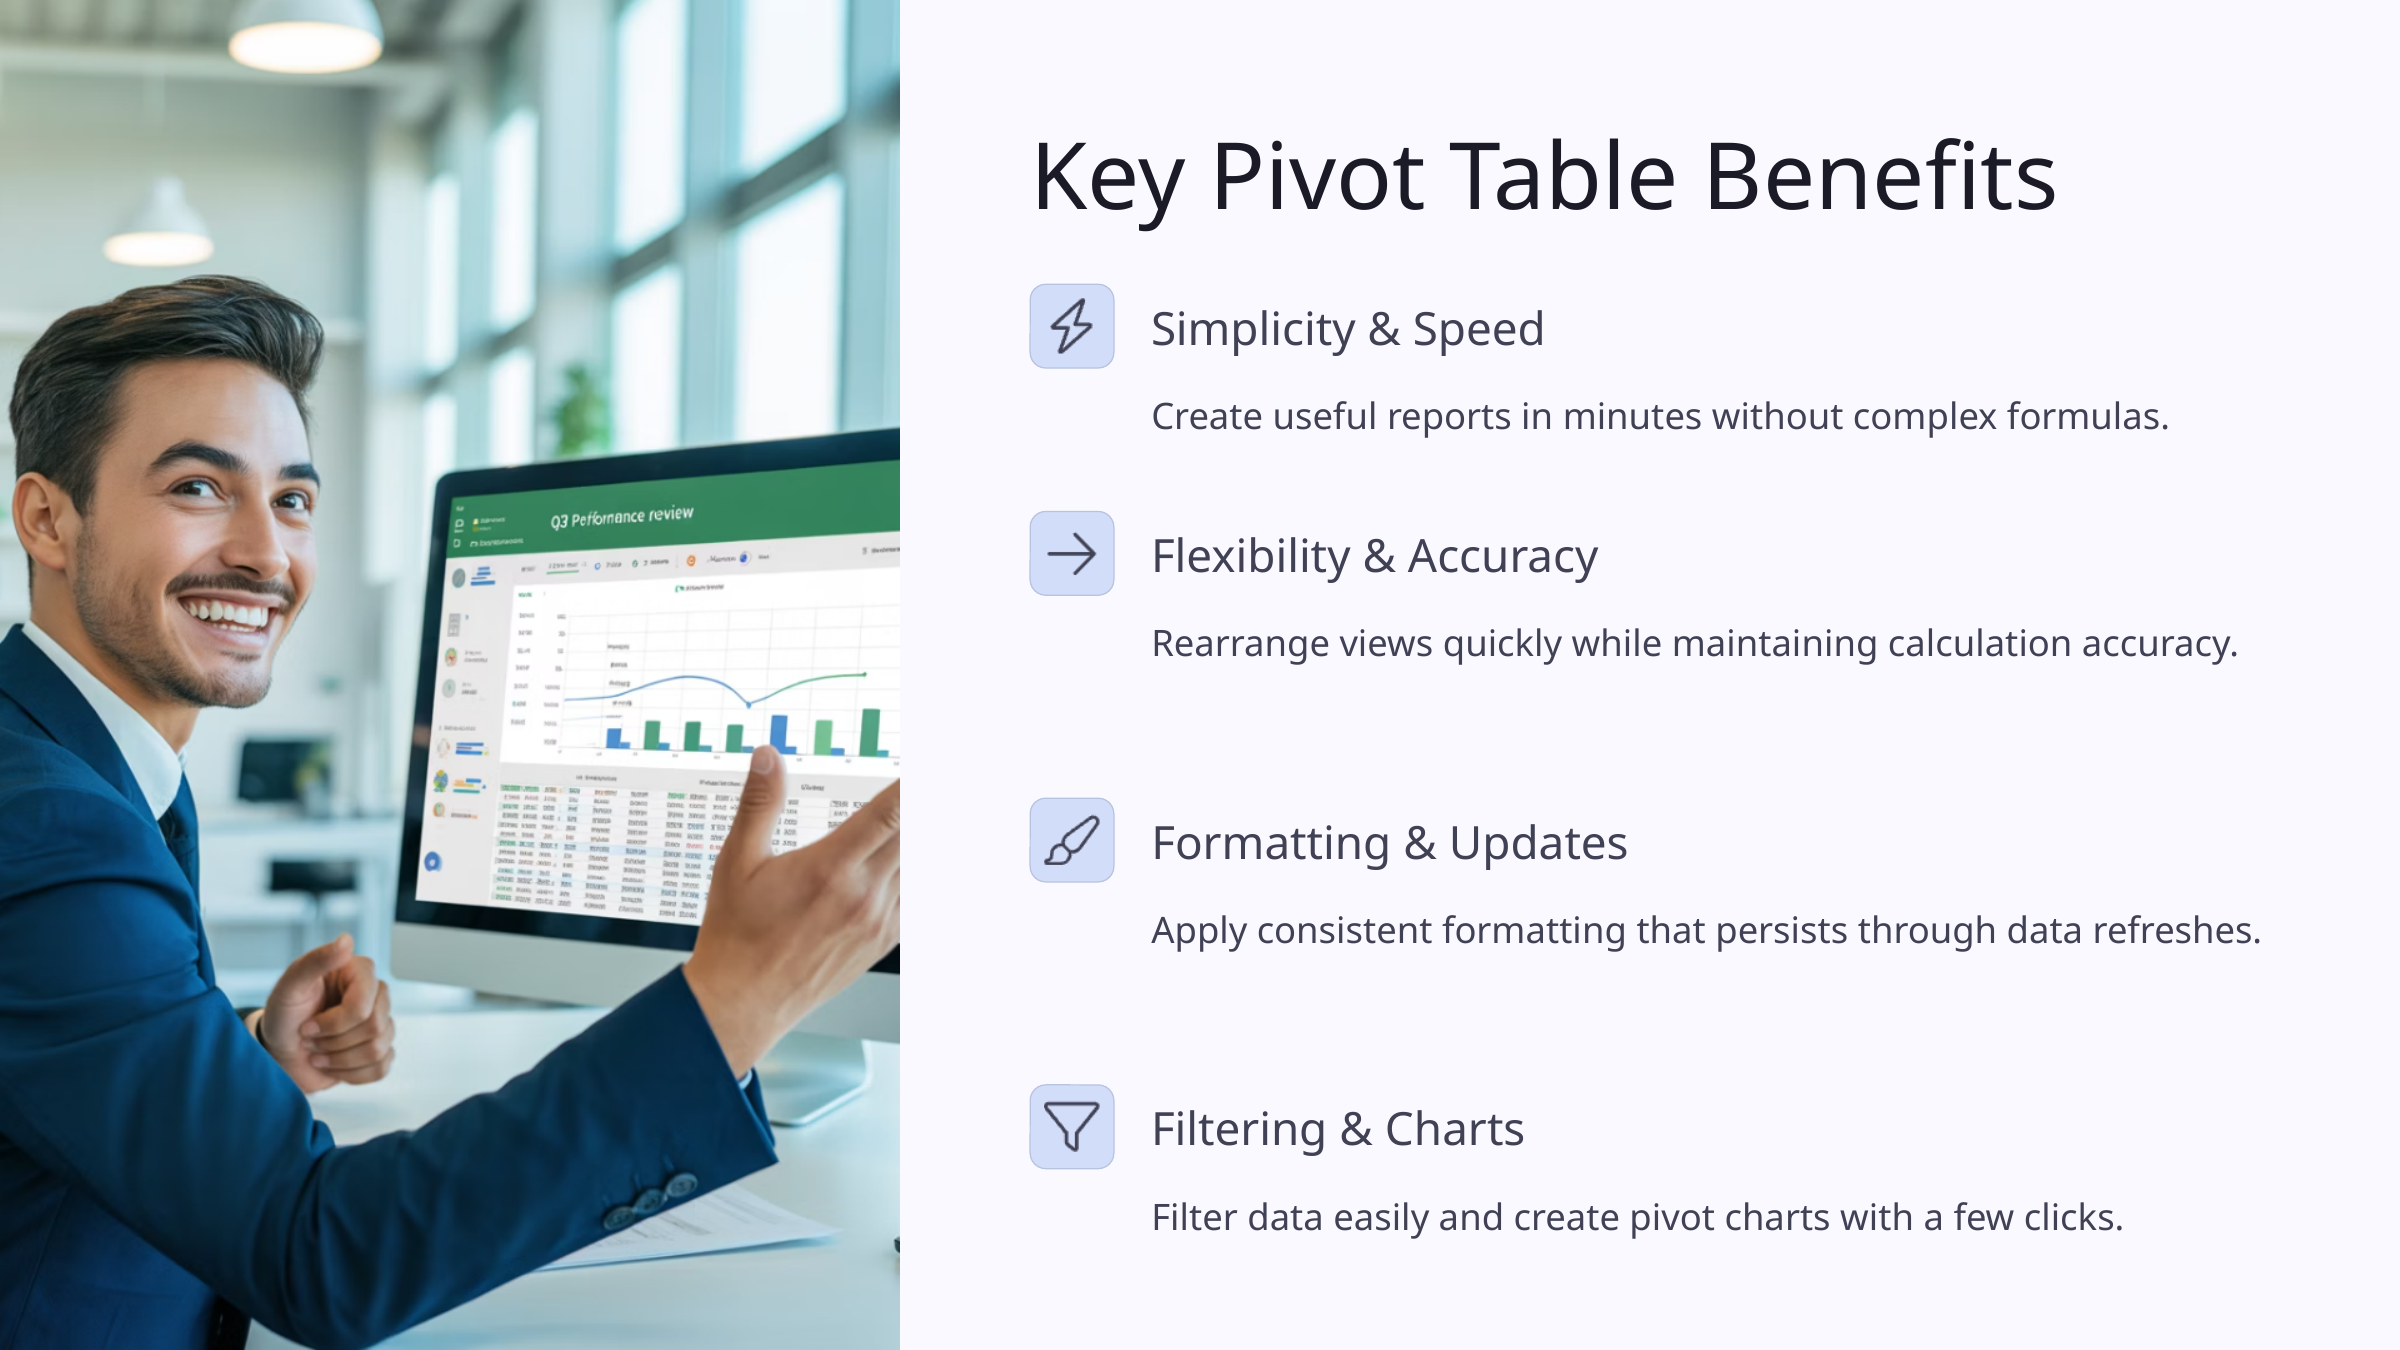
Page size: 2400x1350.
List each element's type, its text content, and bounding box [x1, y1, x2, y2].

text_box Simplicity & Speed [1151, 297, 1617, 356]
text_box Apply consistent formatting that persists through data refreshes. [1151, 891, 2270, 1011]
text_box Rearrange views quickly while maintaining calculation accuracy. [1151, 604, 2270, 724]
text_box [1030, 798, 1114, 882]
text_box Flexibility & Accuracy [1151, 524, 1639, 583]
text_box Create useful reports in minutes without complex formulas. [1151, 377, 2270, 438]
text_box [1030, 284, 1114, 369]
text_box Filtering & Charts [1151, 1097, 1617, 1156]
text_box Key Pivot Table Benefits [1030, 112, 2138, 229]
text_box Formatting & Updates [1151, 810, 1663, 869]
text_box [1030, 511, 1114, 596]
picture [1044, 805, 1100, 875]
picture [1044, 1091, 1100, 1162]
text_box [1030, 1084, 1114, 1169]
picture [0, 0, 900, 1350]
picture [1044, 291, 1100, 362]
picture [1044, 518, 1100, 589]
text_box Filter data easily and create pivot charts with a few clicks. [1151, 1178, 2270, 1238]
